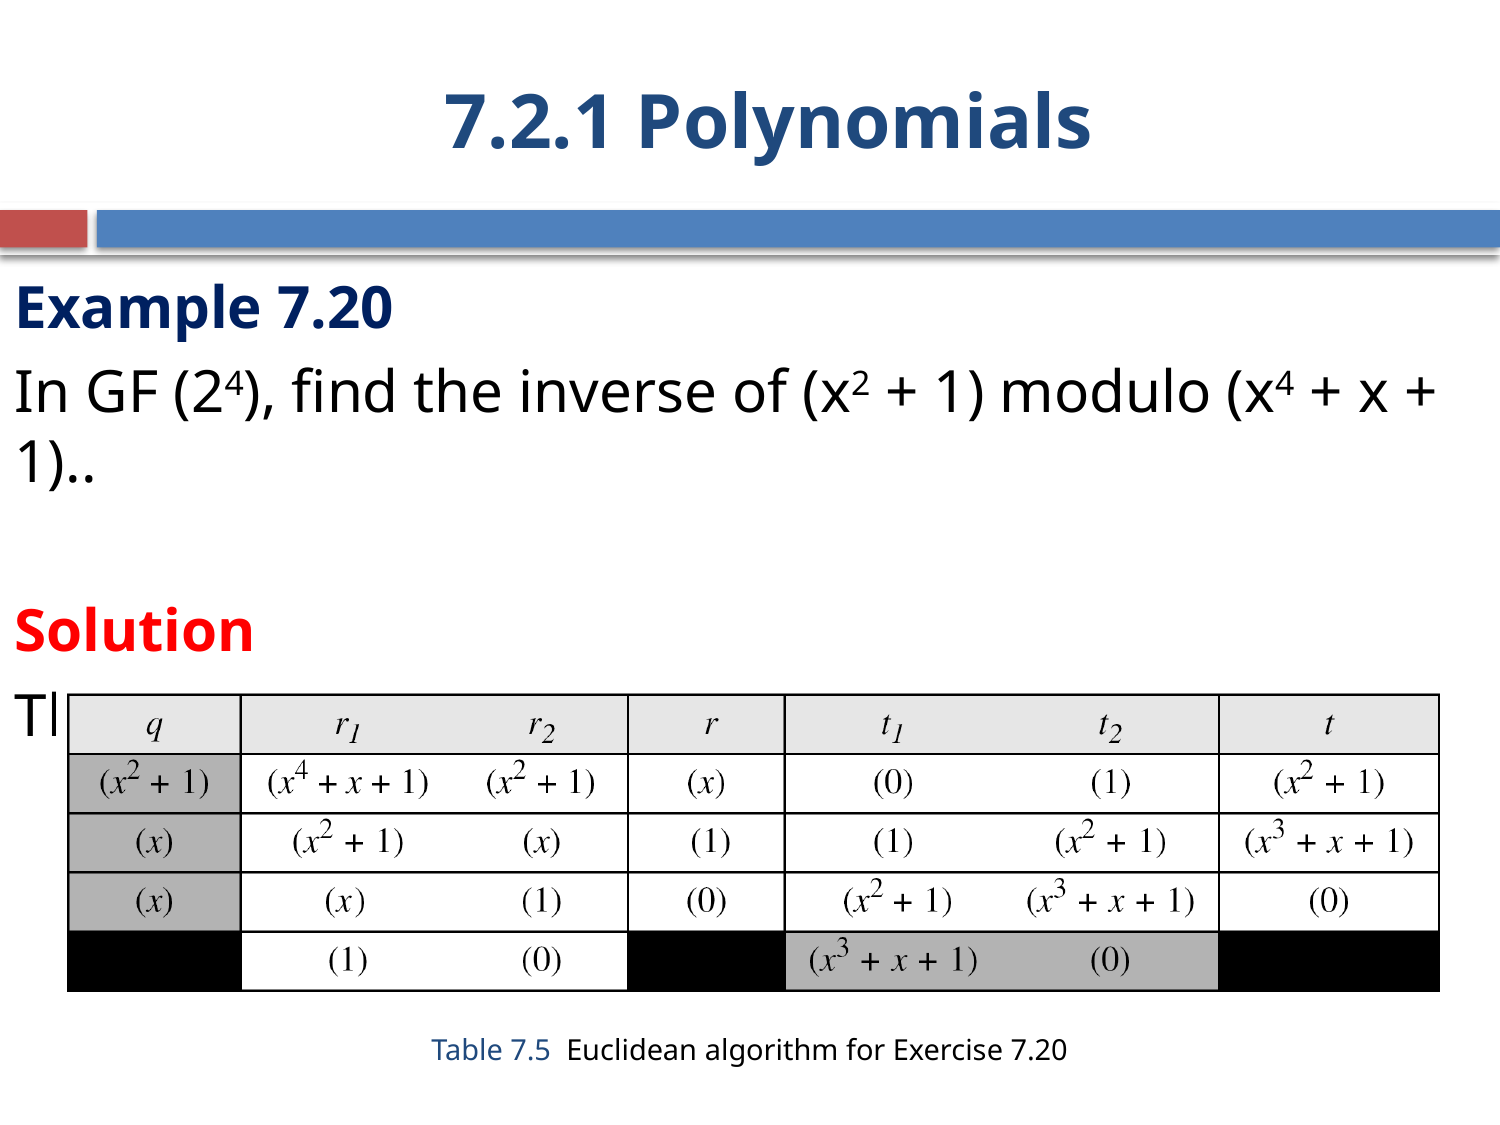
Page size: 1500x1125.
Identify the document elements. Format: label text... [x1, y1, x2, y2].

title 7.2.1 Polynomials [100, 37, 1438, 200]
picture [56, 688, 1444, 1000]
list Example 7.20 In GF (24), find the inverse of (x2 + 1) modulo (x4 + x + 1).. Solution The answer is (x3 + x + 1) as shown in Table 7.5. [0, 262, 1500, 1125]
text_box Table 7.5 Euclidean algorithm for Exercise 7.20 [416, 1018, 1084, 1093]
